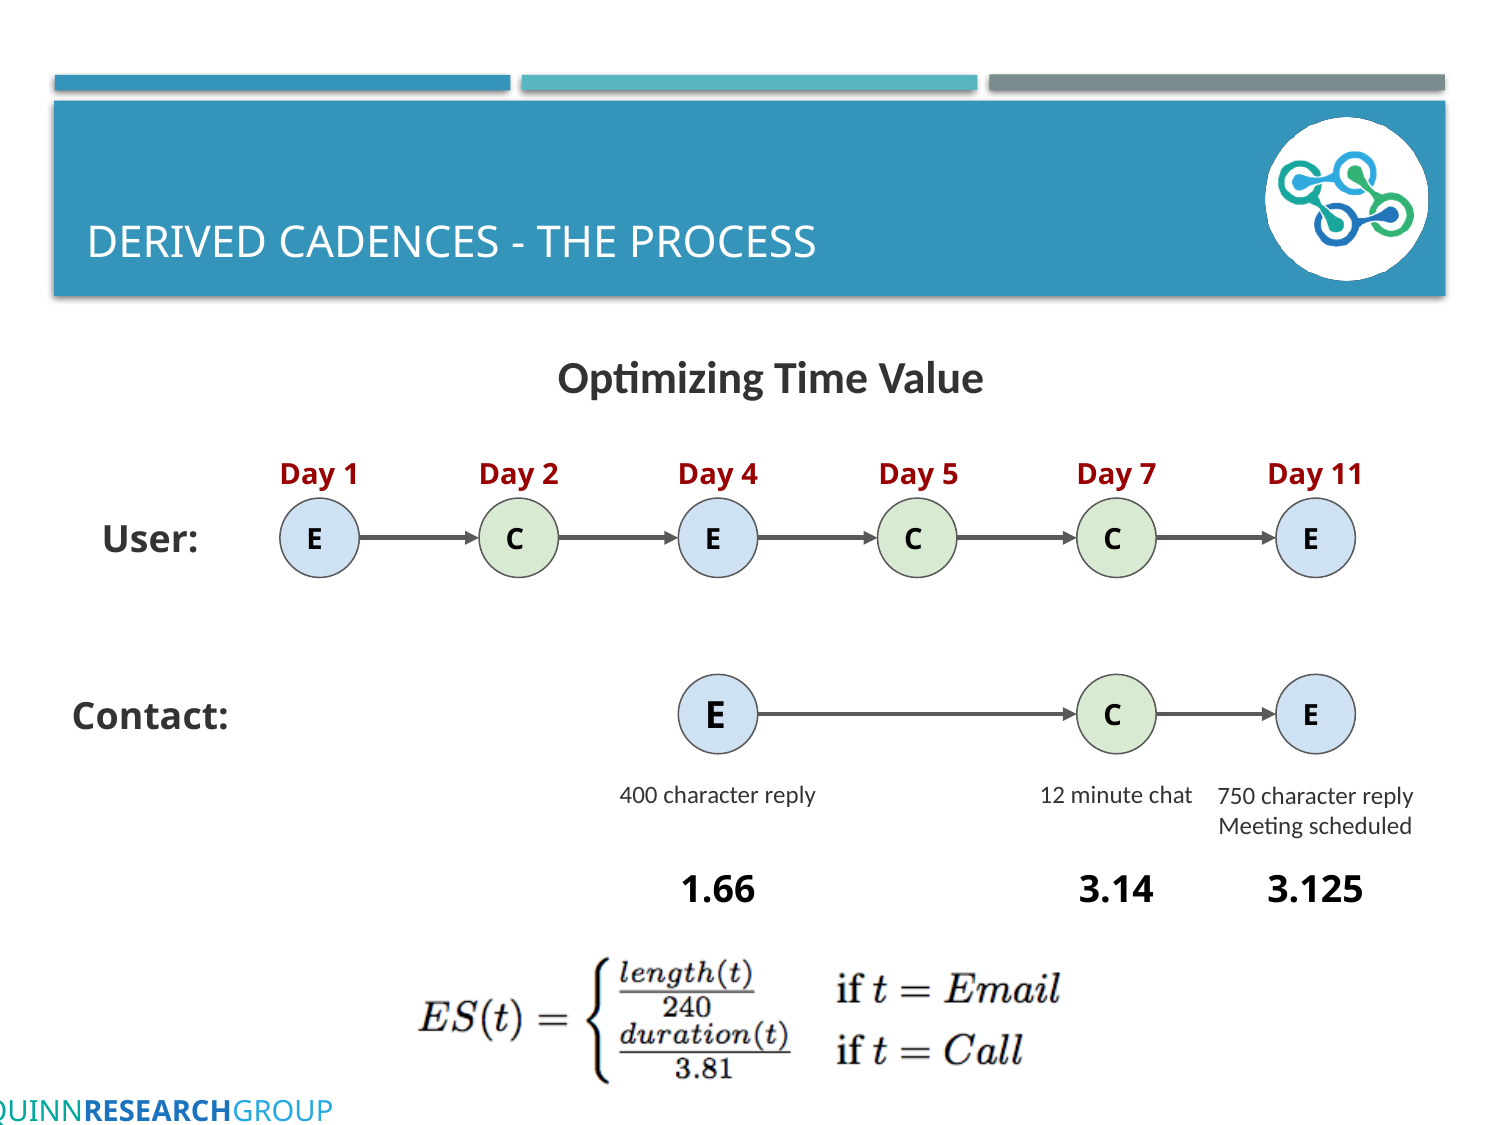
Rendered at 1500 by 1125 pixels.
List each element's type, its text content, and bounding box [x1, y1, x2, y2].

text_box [621, 849, 1413, 907]
text_box Day 5 [850, 441, 987, 497]
text_box User: [49, 479, 252, 597]
text_box E [279, 498, 360, 578]
text_box Day 7 [1048, 441, 1185, 497]
text_box C [877, 498, 957, 578]
picture [1254, 98, 1455, 299]
text_box Day 1 [251, 441, 388, 497]
picture [400, 946, 1099, 1110]
text_box Day 2 [450, 441, 587, 497]
text_box E [678, 498, 758, 578]
text_box Optimizing Time Value [113, 309, 1429, 441]
text_box Day 11 [1247, 441, 1384, 497]
text_box E [1276, 498, 1356, 578]
text_box Day 4 [649, 441, 787, 497]
text_box C [1076, 498, 1156, 578]
title Derived Cadences - The Process [71, 115, 1429, 282]
text_box C [479, 498, 559, 578]
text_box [48, 654, 1499, 851]
